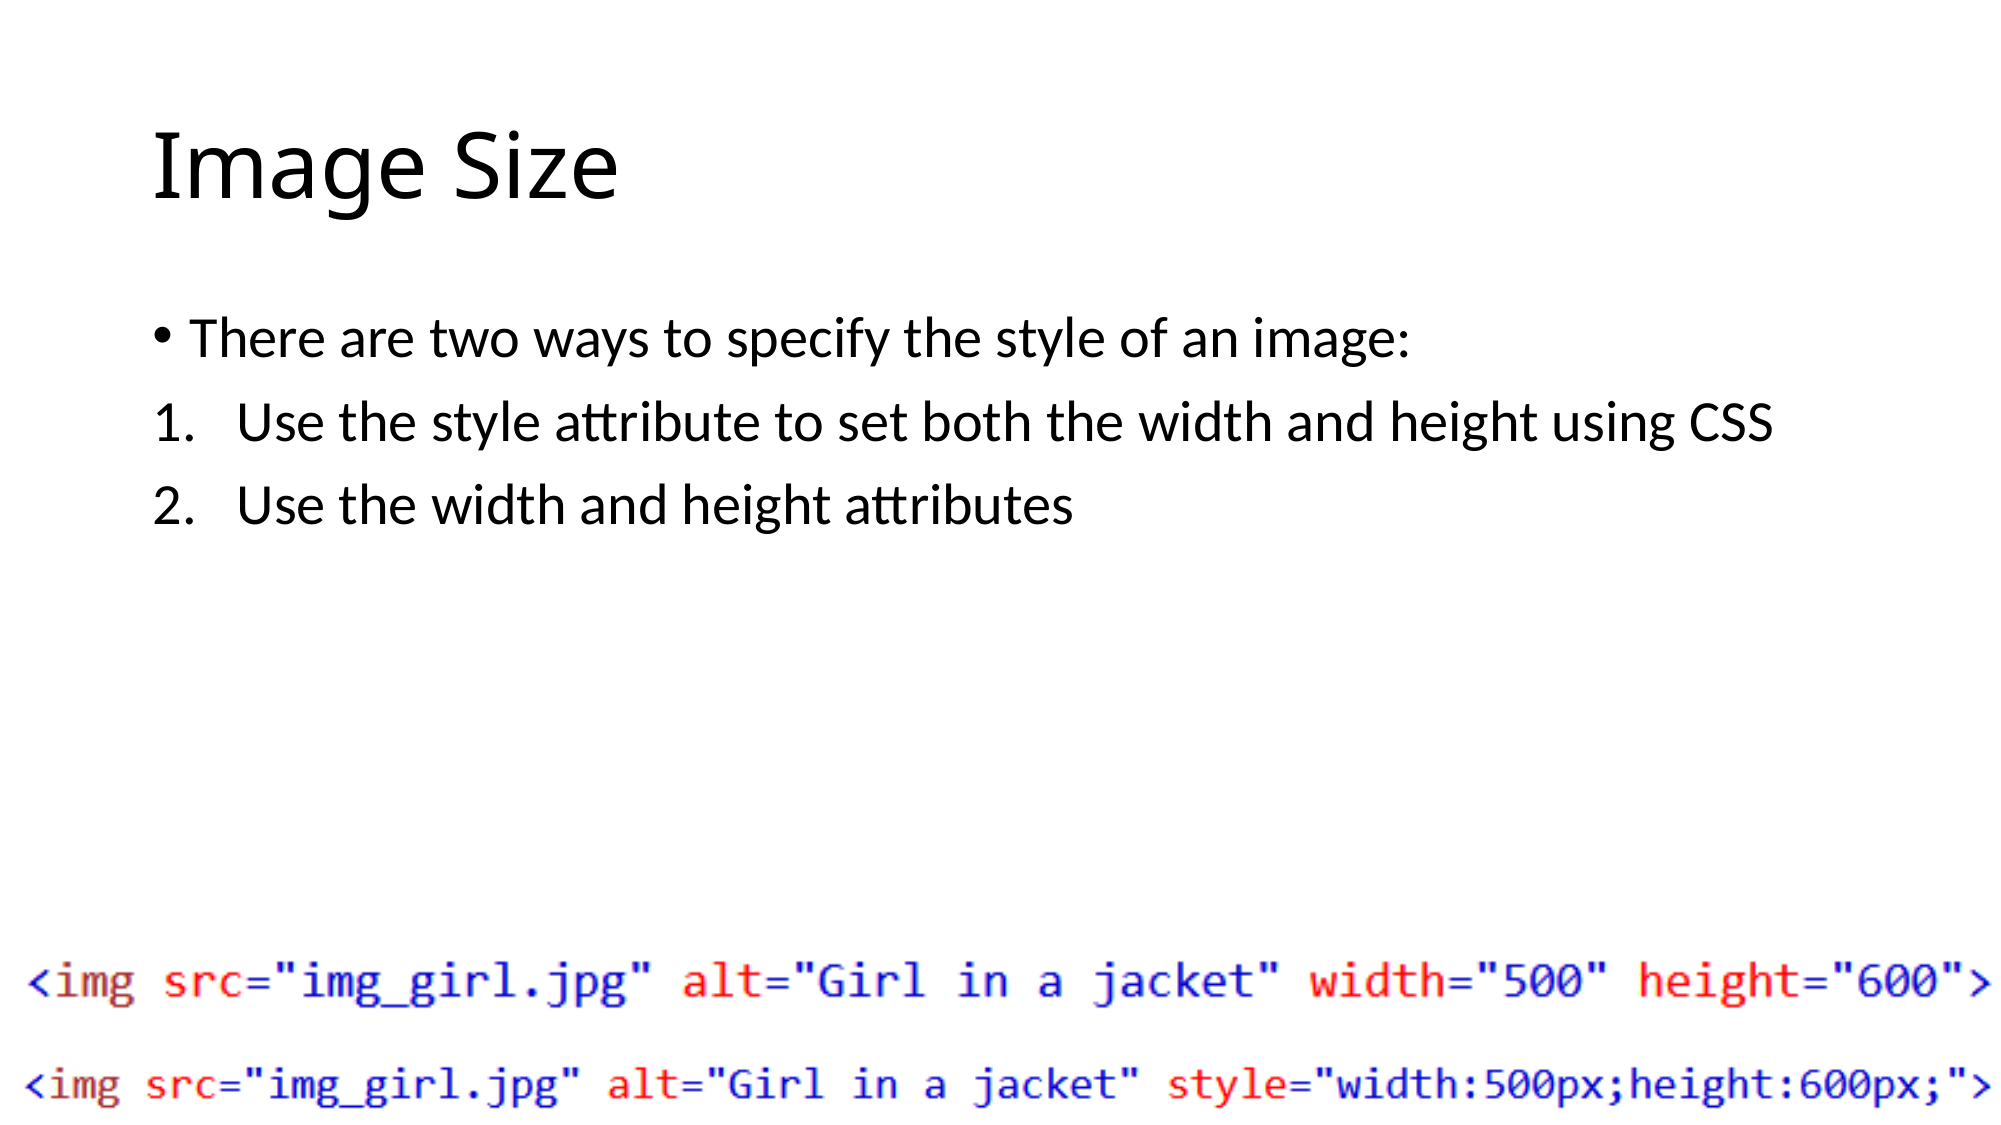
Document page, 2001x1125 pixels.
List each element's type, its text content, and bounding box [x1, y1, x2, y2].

picture [0, 925, 2000, 1125]
list There are two ways to specify the style of an image: Use the style attribute to set both the width and height using CSS Use the width and height attributes [137, 299, 1863, 925]
title Image Size [137, 59, 1863, 278]
